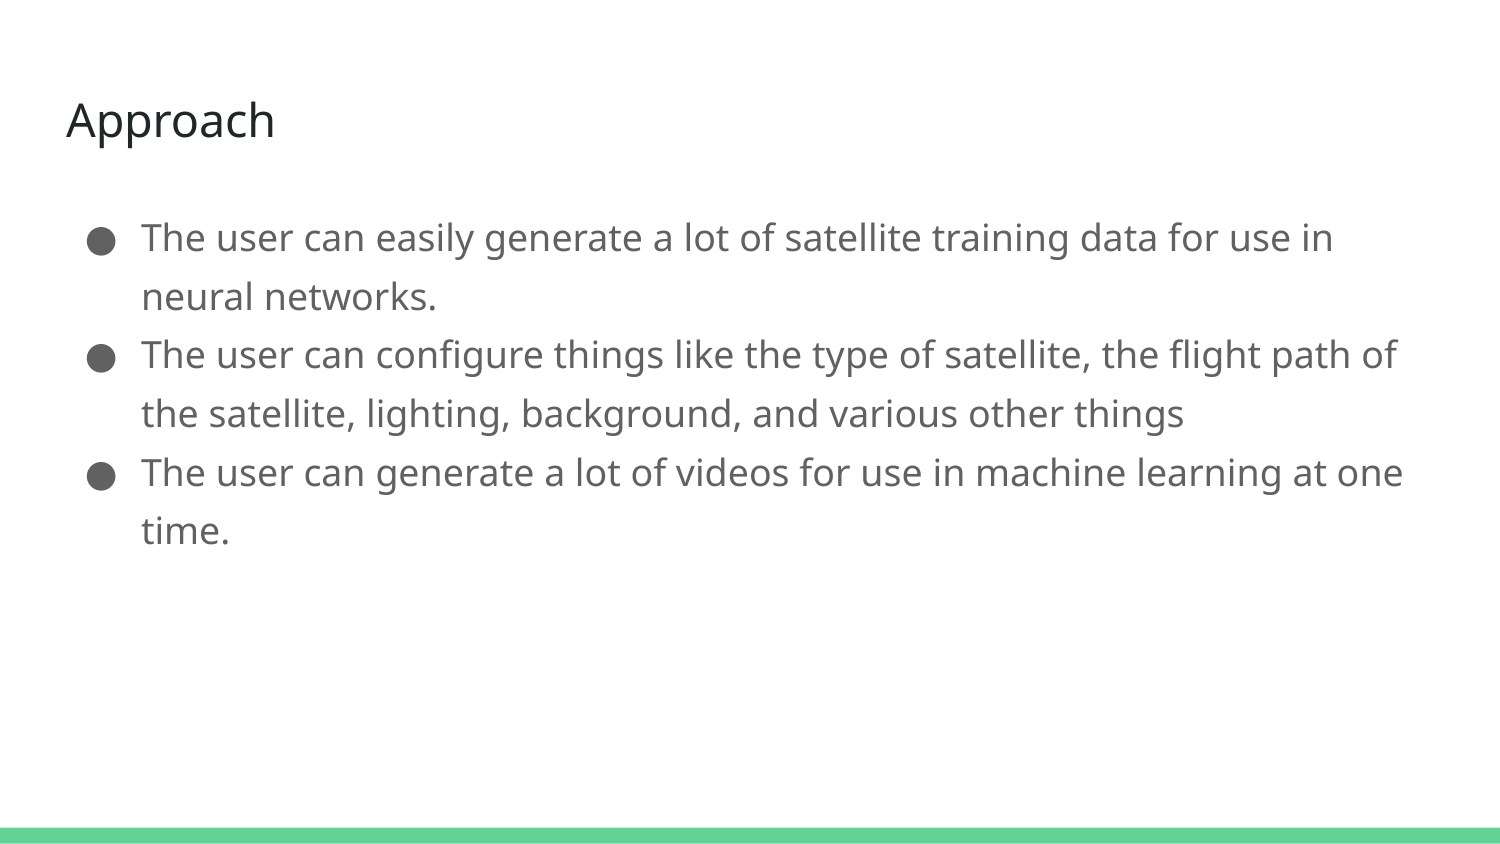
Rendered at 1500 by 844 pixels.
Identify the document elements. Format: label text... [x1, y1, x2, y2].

title Approach [51, 72, 1449, 167]
list The user can easily generate a lot of satellite training data for use in neural networks. The user can configure things like the type of satellite, the flight path of the satellite, lighting, background, and various other things The user can generate a lot of videos for use in machine learning at one time. [51, 189, 1449, 750]
